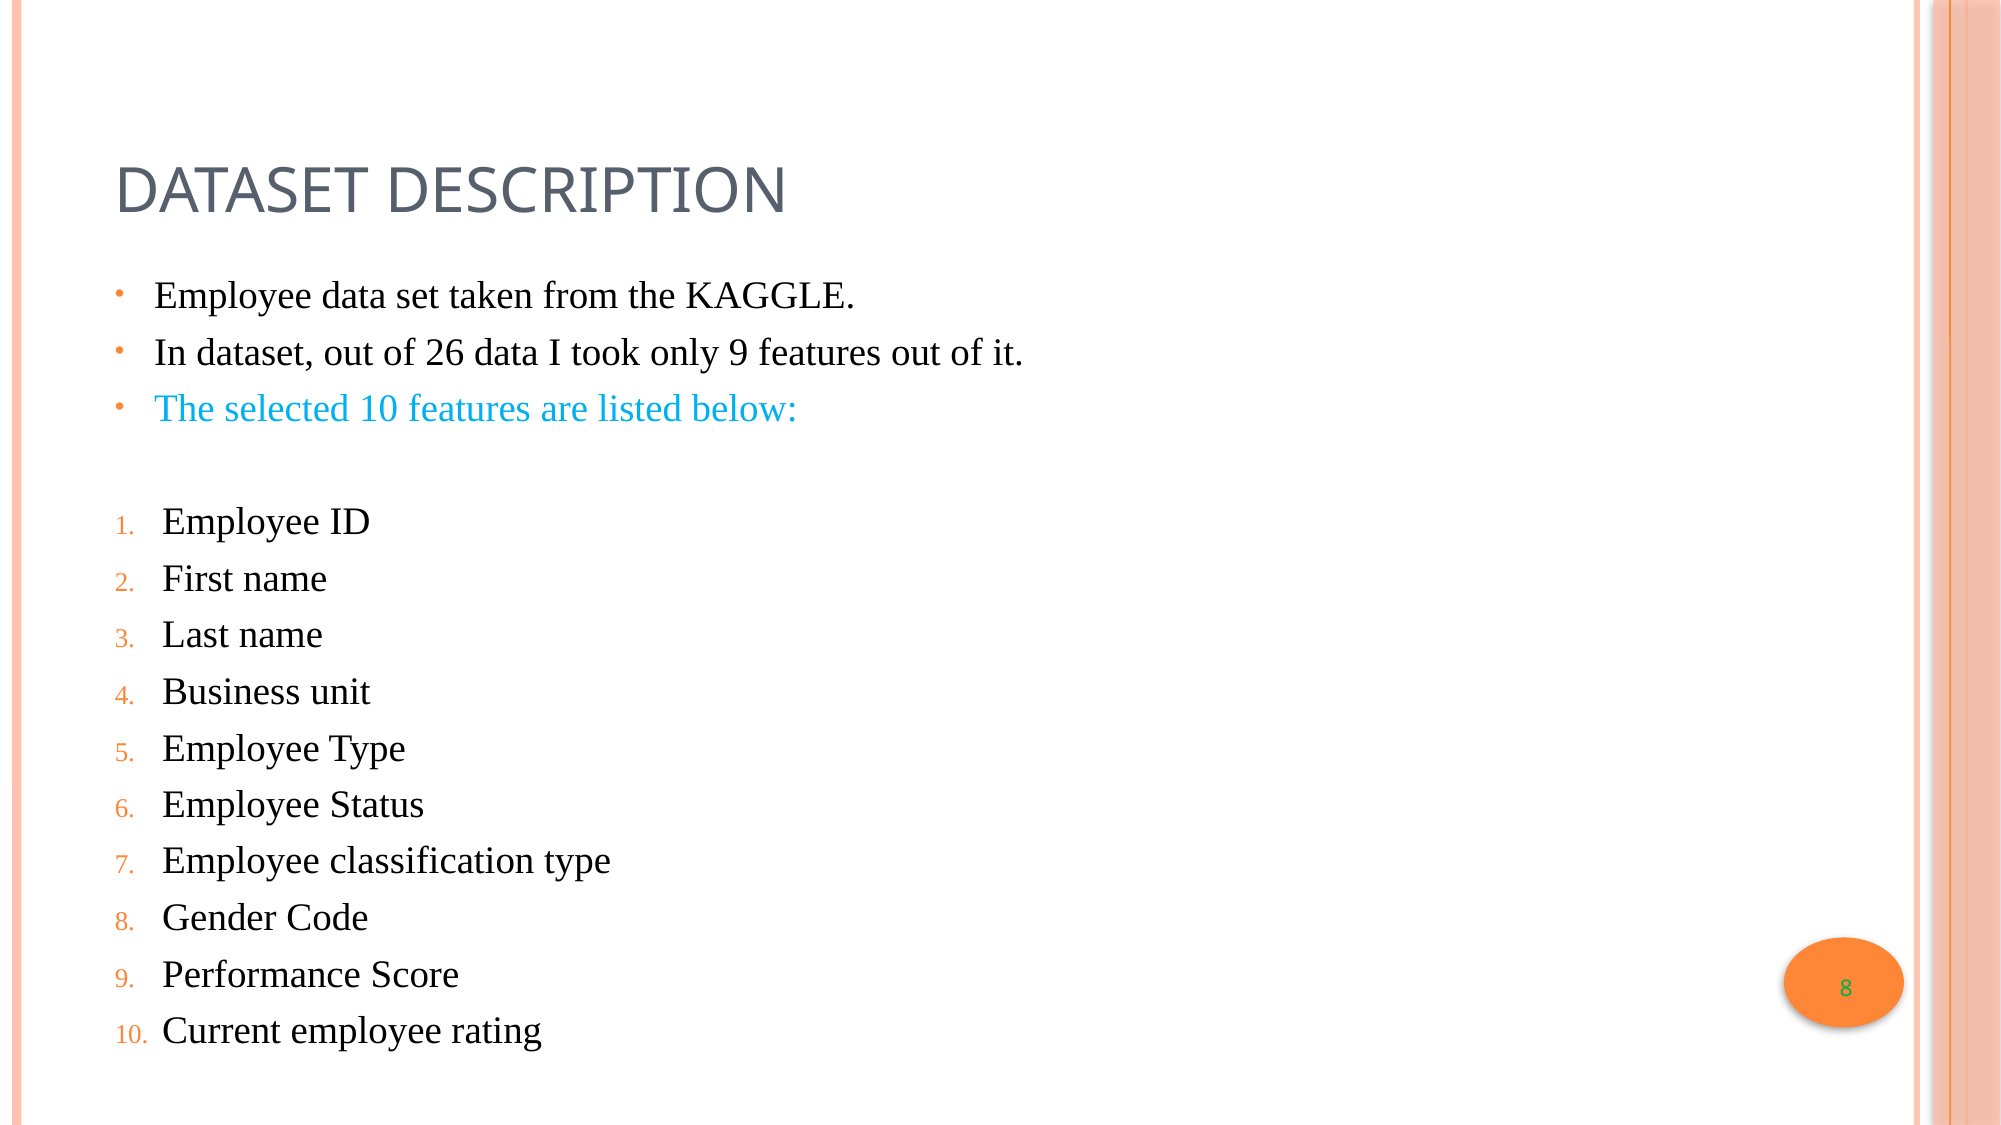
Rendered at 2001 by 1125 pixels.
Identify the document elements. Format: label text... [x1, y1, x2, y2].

list Employee data set taken from the KAGGLE. In dataset, out of 26 data I took only 9 features out of it. The selected 10 features are listed below: Employee ID First name Last name Business unit Employee Type Employee Status Employee classification type Gender Code Performance Score Current employee rating [99, 262, 1734, 1062]
title Dataset Description [99, 45, 1734, 233]
text_box 8 [1824, 966, 1888, 1036]
